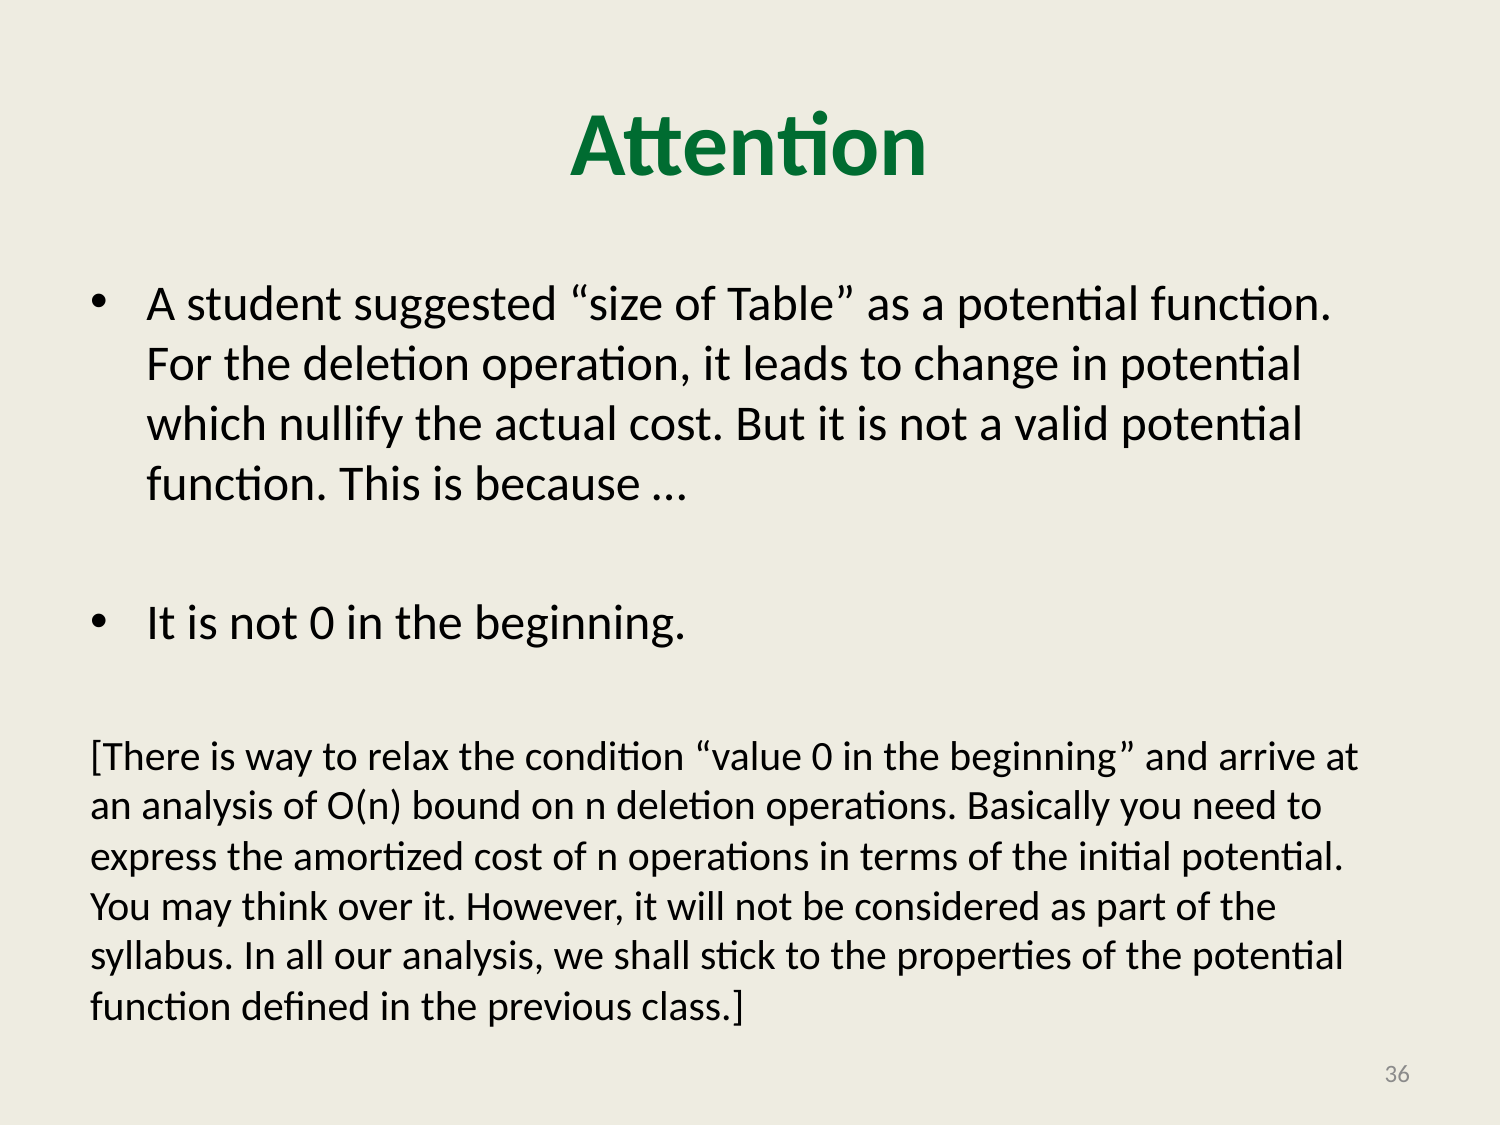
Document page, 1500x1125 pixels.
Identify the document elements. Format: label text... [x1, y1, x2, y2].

slide_number 36 [1074, 1042, 1425, 1103]
title Attention [75, 45, 1425, 233]
list A student suggested “size of Table” as a potential function. For the deletion operation, it leads to change in potential which nullify the actual cost. But it is not a valid potential function. This is because … It is not 0 in the beginning. [There is way to relax the condition “value 0 in the beginning” and arrive at an analysis of O(n) bound on n deletion operations. Basically you need to express the amortized cost of n operations in terms of the initial potential. You may think over it. However, it will not be considered as part of the syllabus. In all our analysis, we shall stick to the properties of the potential function defined in the previous class.] [75, 262, 1425, 1103]
